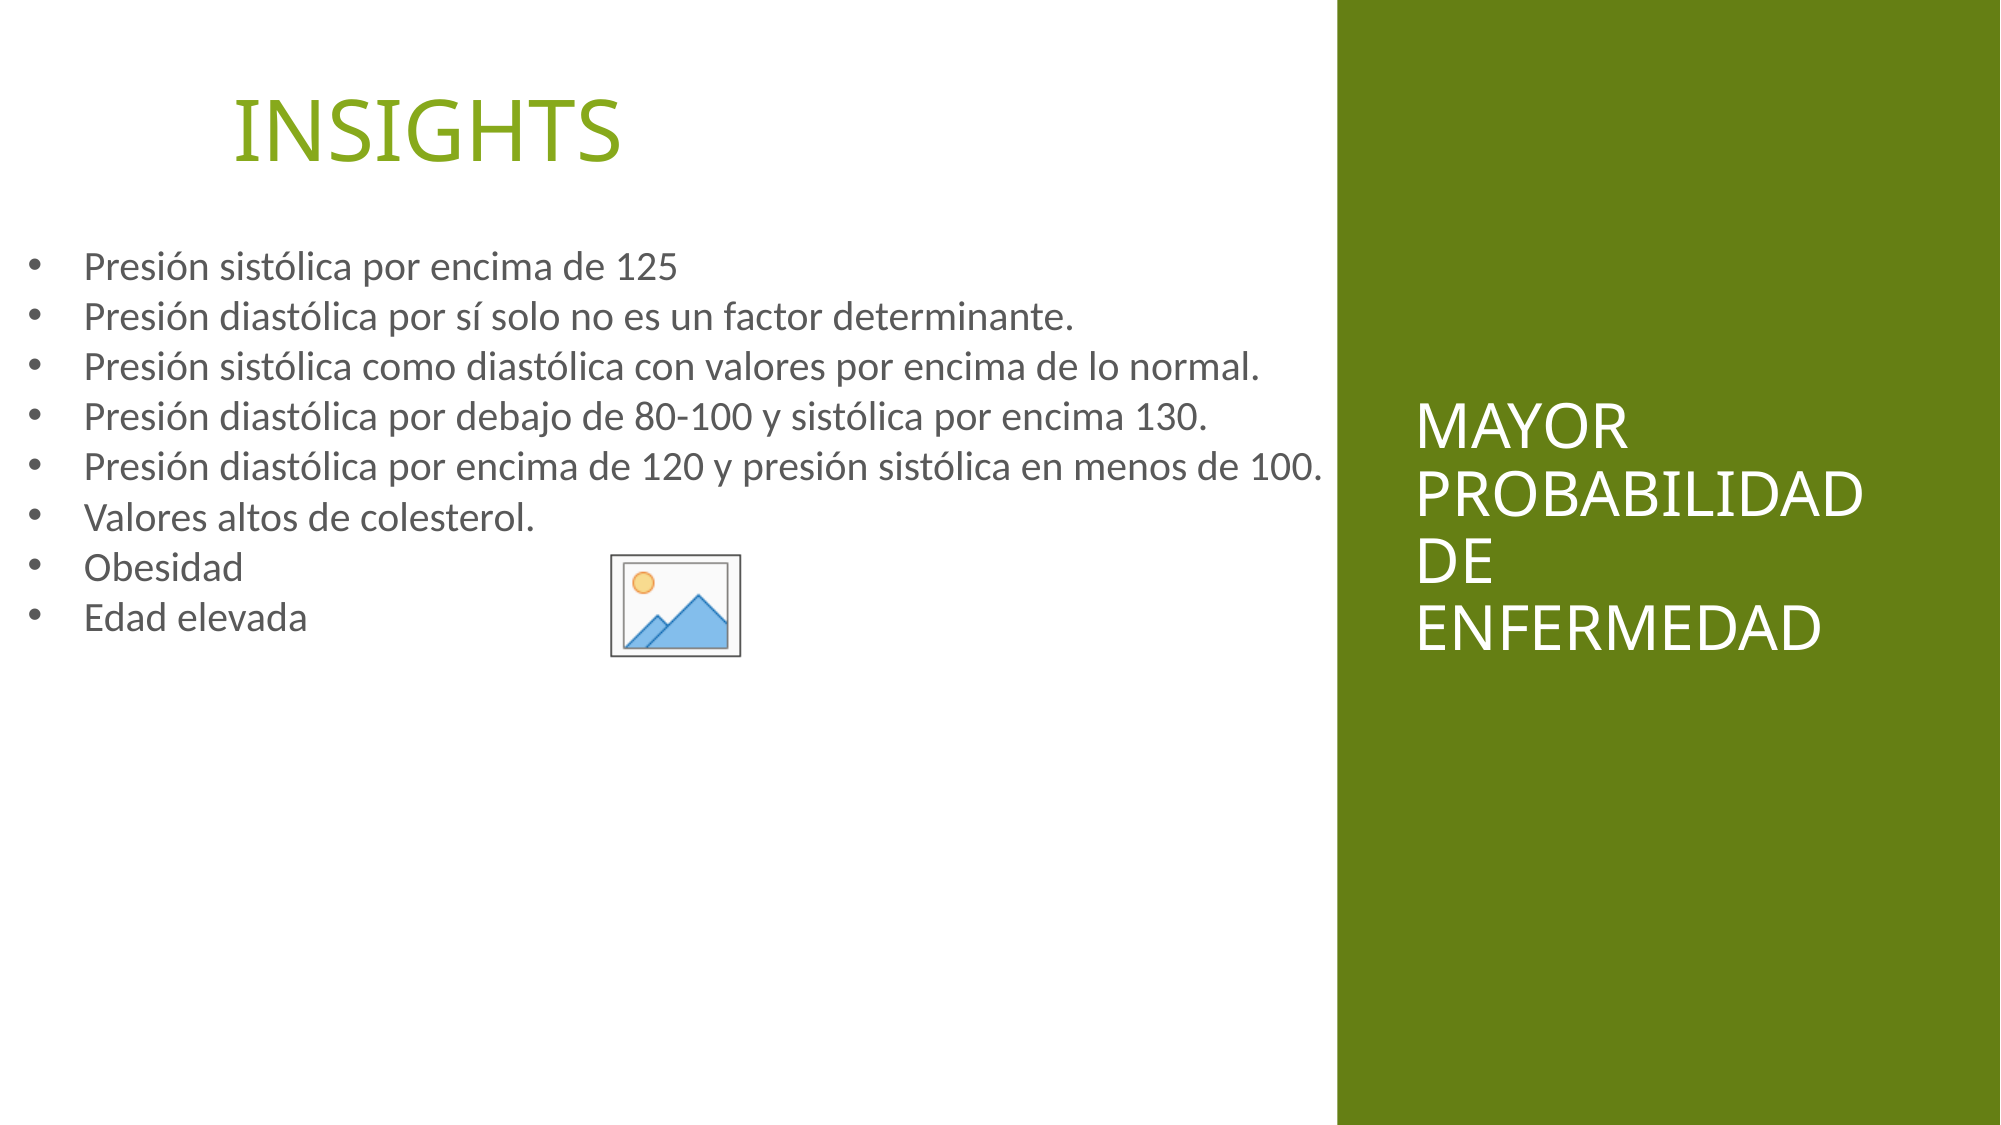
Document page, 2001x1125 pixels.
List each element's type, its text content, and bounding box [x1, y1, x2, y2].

text_box Insights. [218, 0, 1034, 163]
title Mayor probabilidad de enfermedad [1399, 239, 1913, 672]
picture [87, 163, 1265, 1049]
